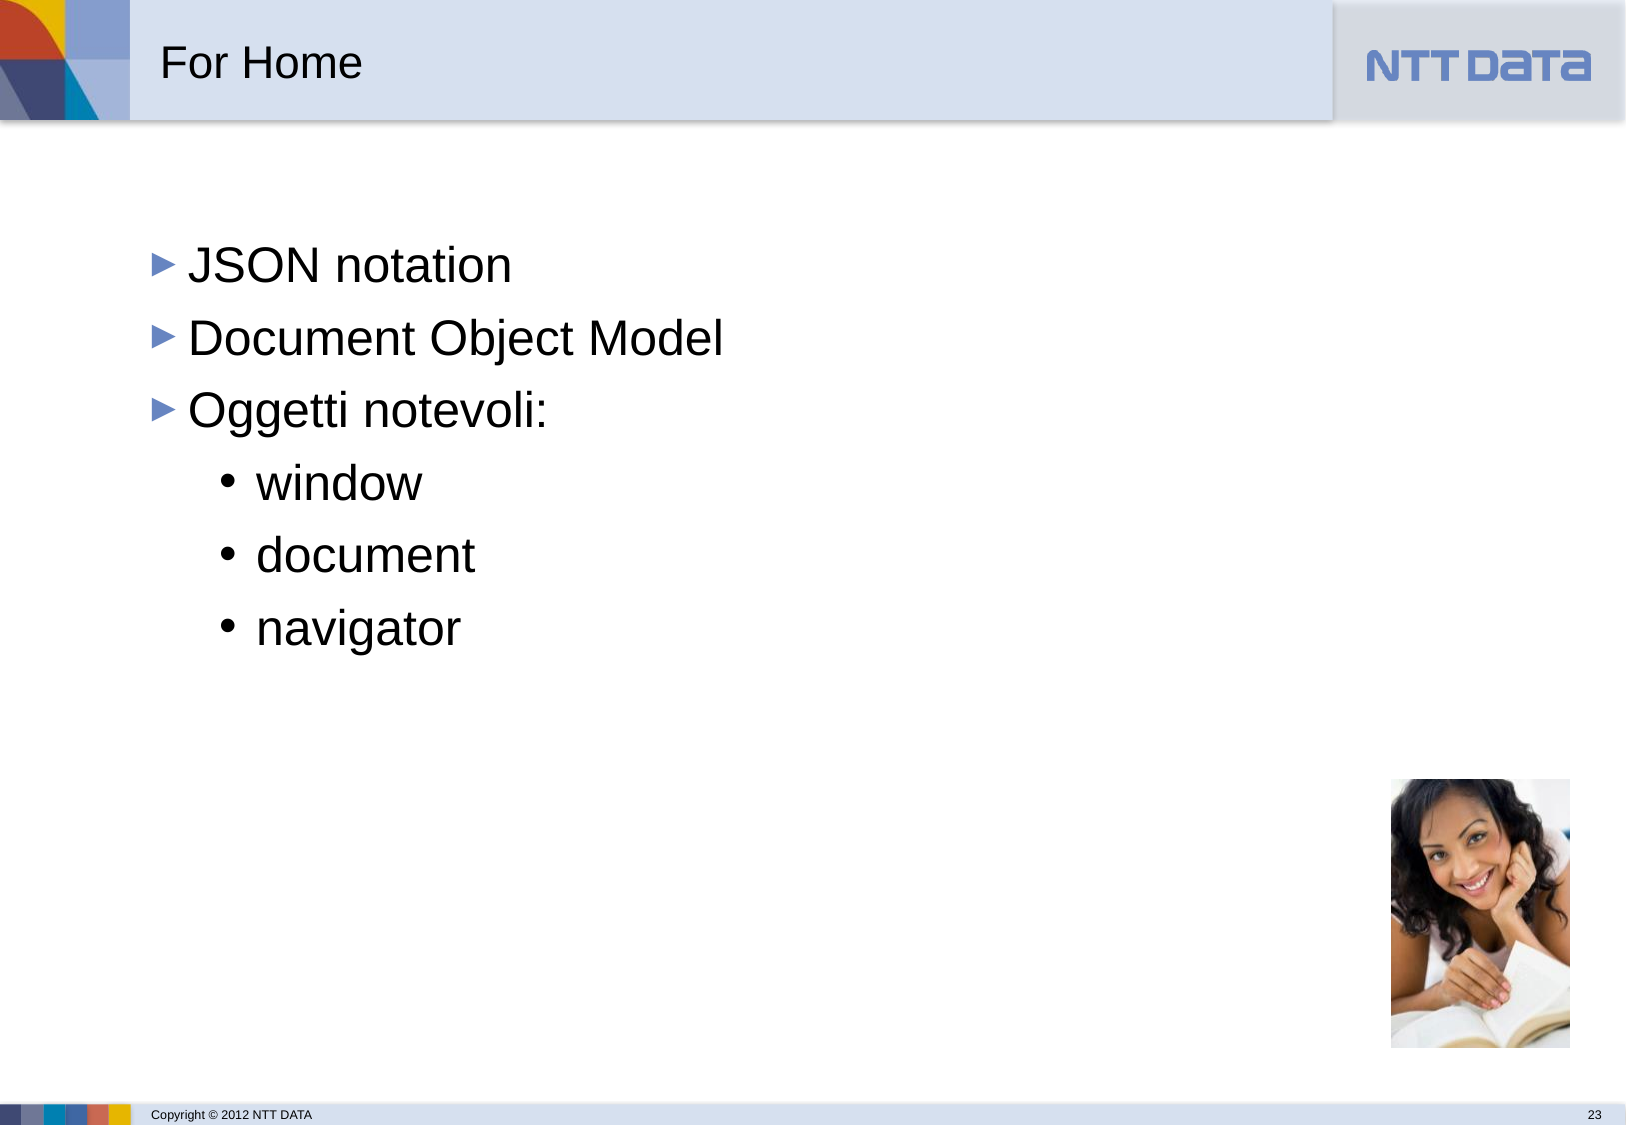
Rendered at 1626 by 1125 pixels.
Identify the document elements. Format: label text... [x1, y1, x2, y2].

picture [1367, 50, 1591, 81]
list For Home [130, 0, 1333, 121]
list JSON notation Document Object Model Oggetti notevoli: window document navigator [129, 225, 1495, 1039]
picture [0, 0, 130, 120]
picture [1391, 779, 1570, 1048]
